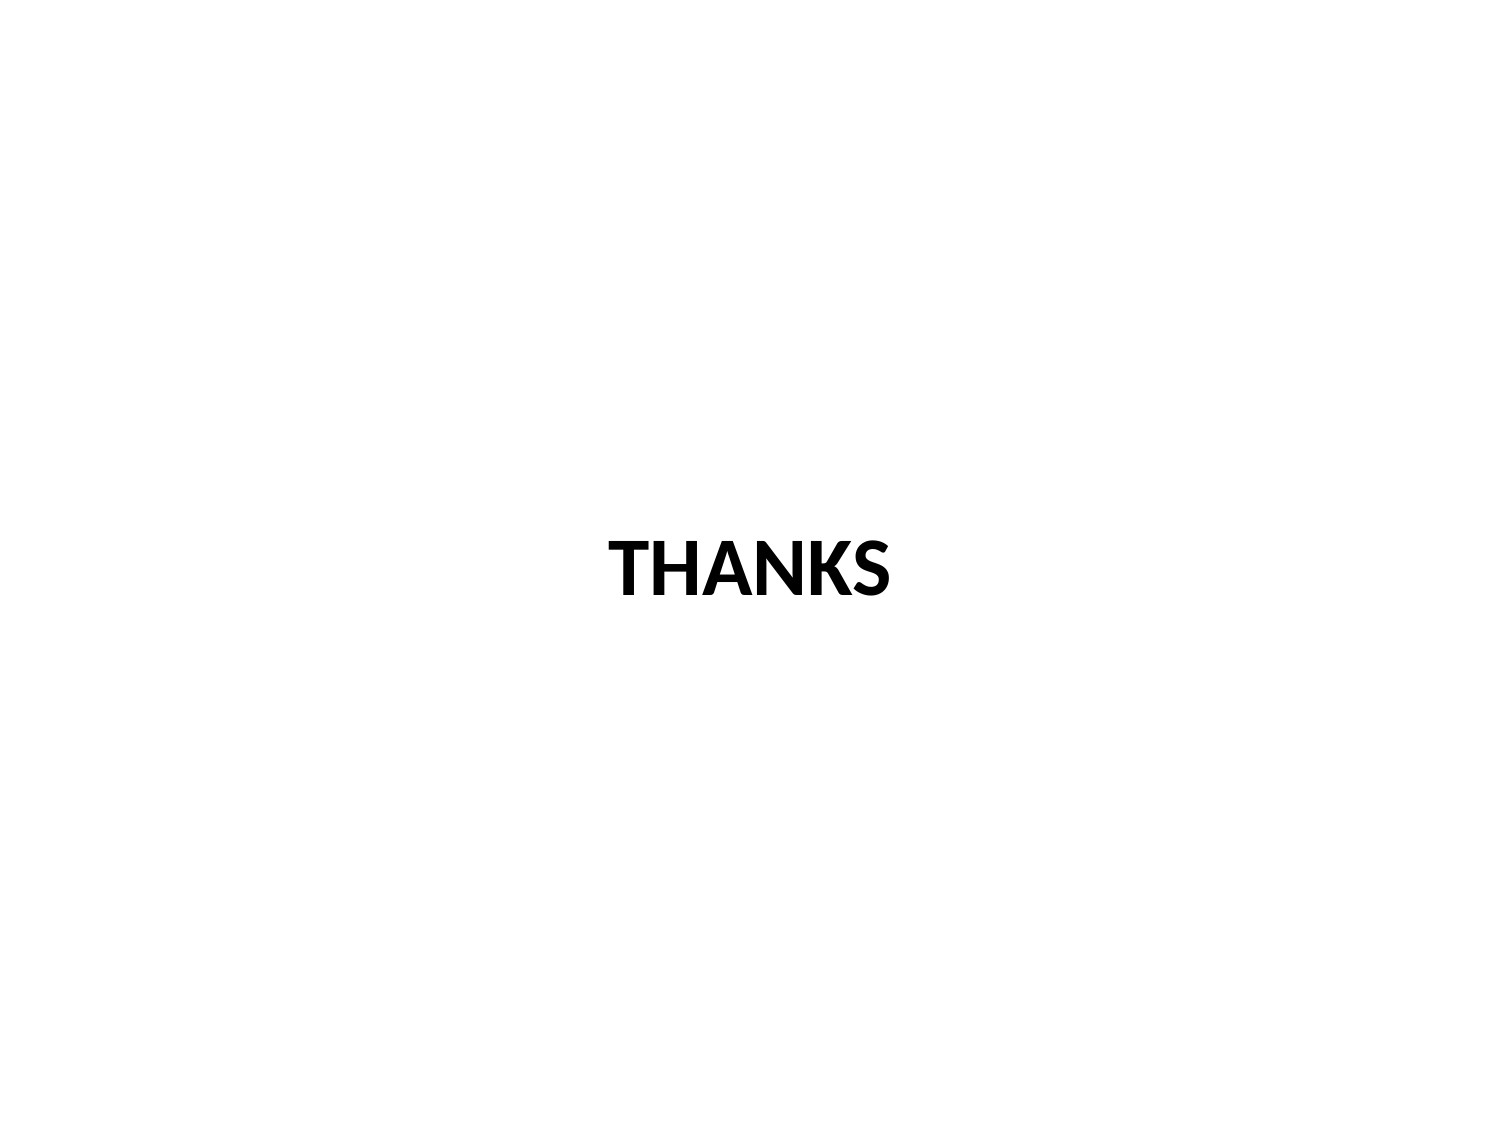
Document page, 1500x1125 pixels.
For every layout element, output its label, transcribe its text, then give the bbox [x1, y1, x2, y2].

title THANKS [112, 441, 1388, 683]
